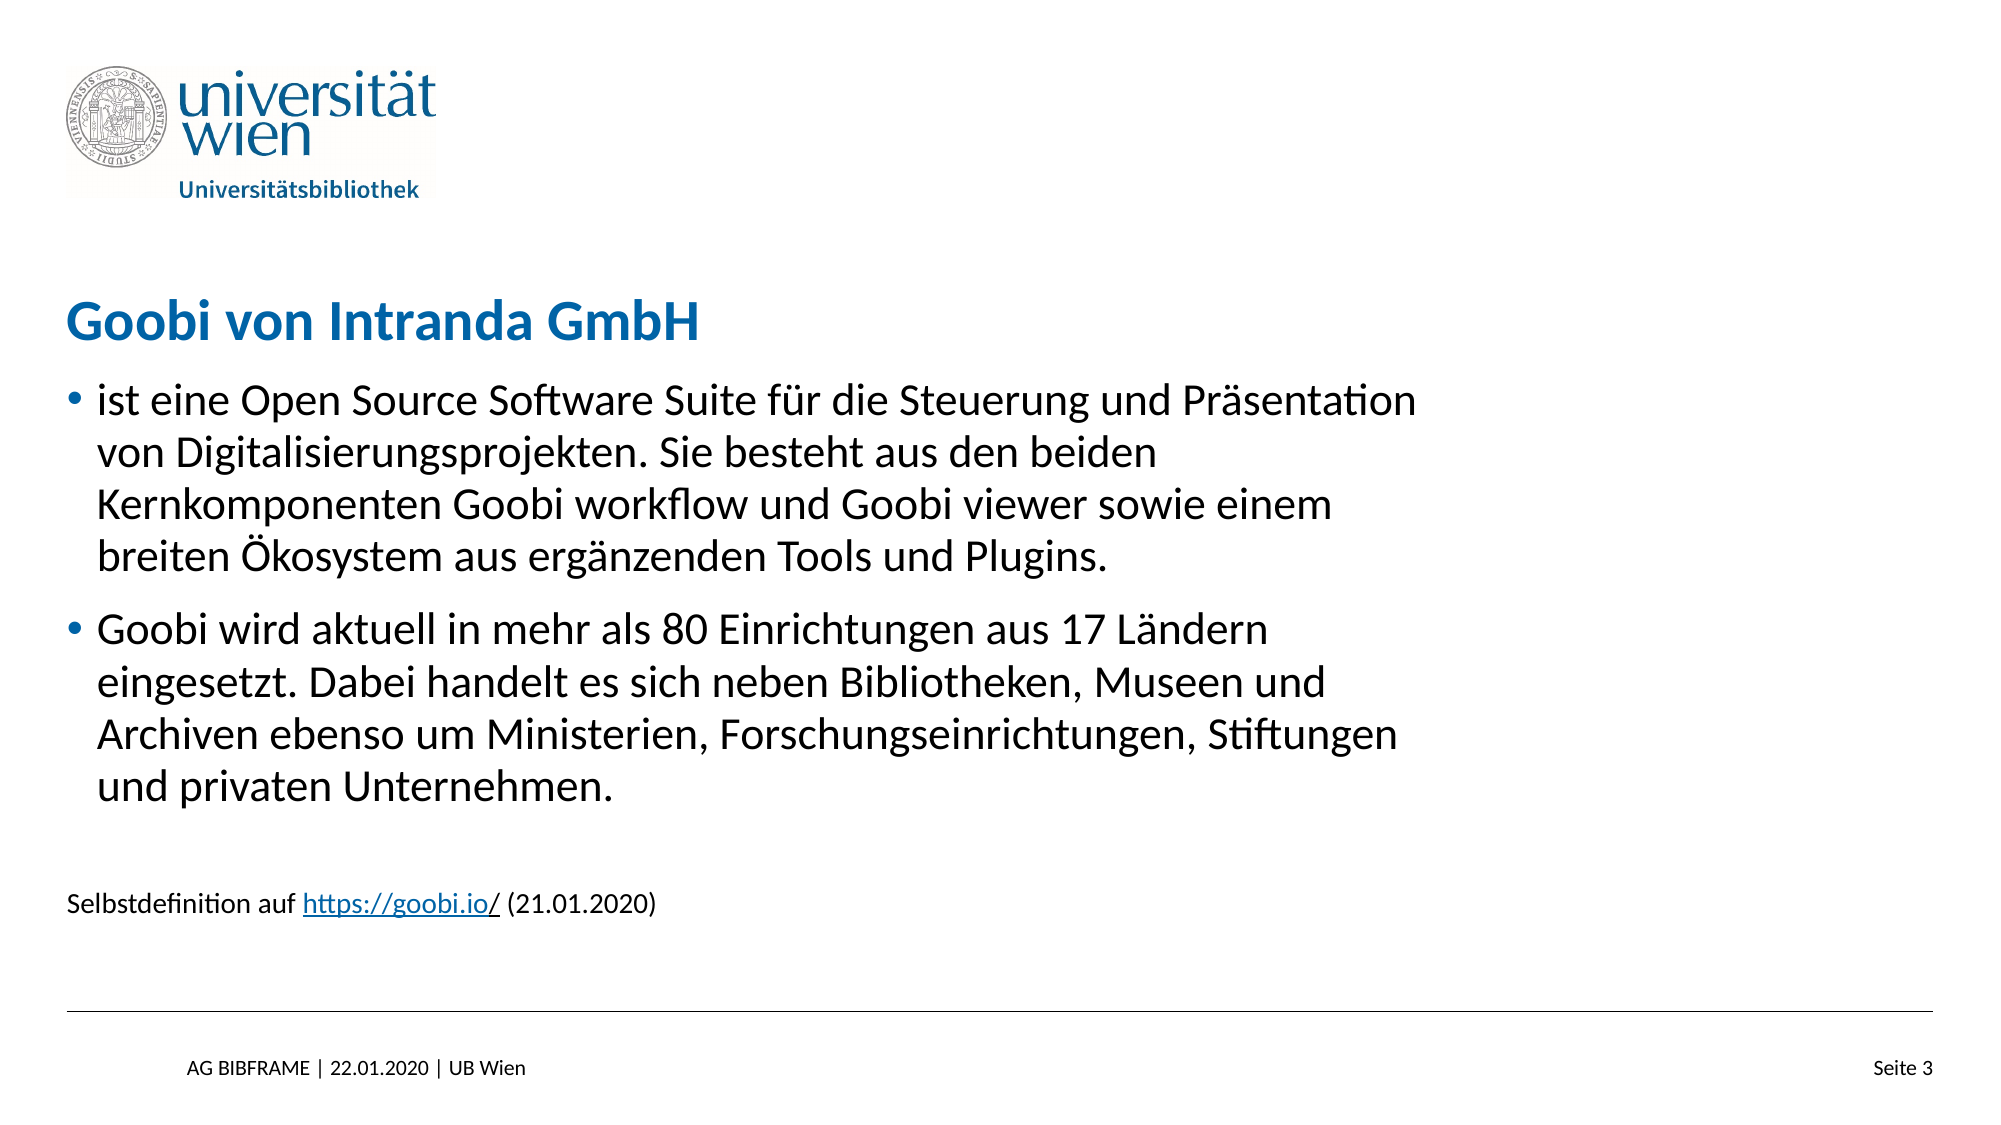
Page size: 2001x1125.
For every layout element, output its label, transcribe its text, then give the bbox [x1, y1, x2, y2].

title Goobi von Intranda GmbH [66, 218, 1467, 354]
slide_number Seite 3 [1797, 1053, 1933, 1114]
picture [66, 66, 436, 198]
footer AG BIBFRAME | 22.01.2020 | UB Wien [186, 1053, 1467, 1114]
list ist eine Open Source Software Suite für die Steuerung und Präsentation von Digitalisierungsprojekten. Sie besteht aus den beiden Kernkomponenten Goobi workflow und Goobi viewer sowie einem breiten Ökosystem aus ergänzenden Tools und Plugins. Goobi wird aktuell in mehr als 80 Einrichtungen aus 17 Ländern eingesetzt. Dabei handelt es sich neben Bibliotheken, Museen und Archiven ebenso um Ministerien, Forschungseinrichtungen, Stiftungen und privaten Unternehmen. Selbstdefinition auf https://goobi.io/ (21.01.2020) [66, 373, 1467, 977]
